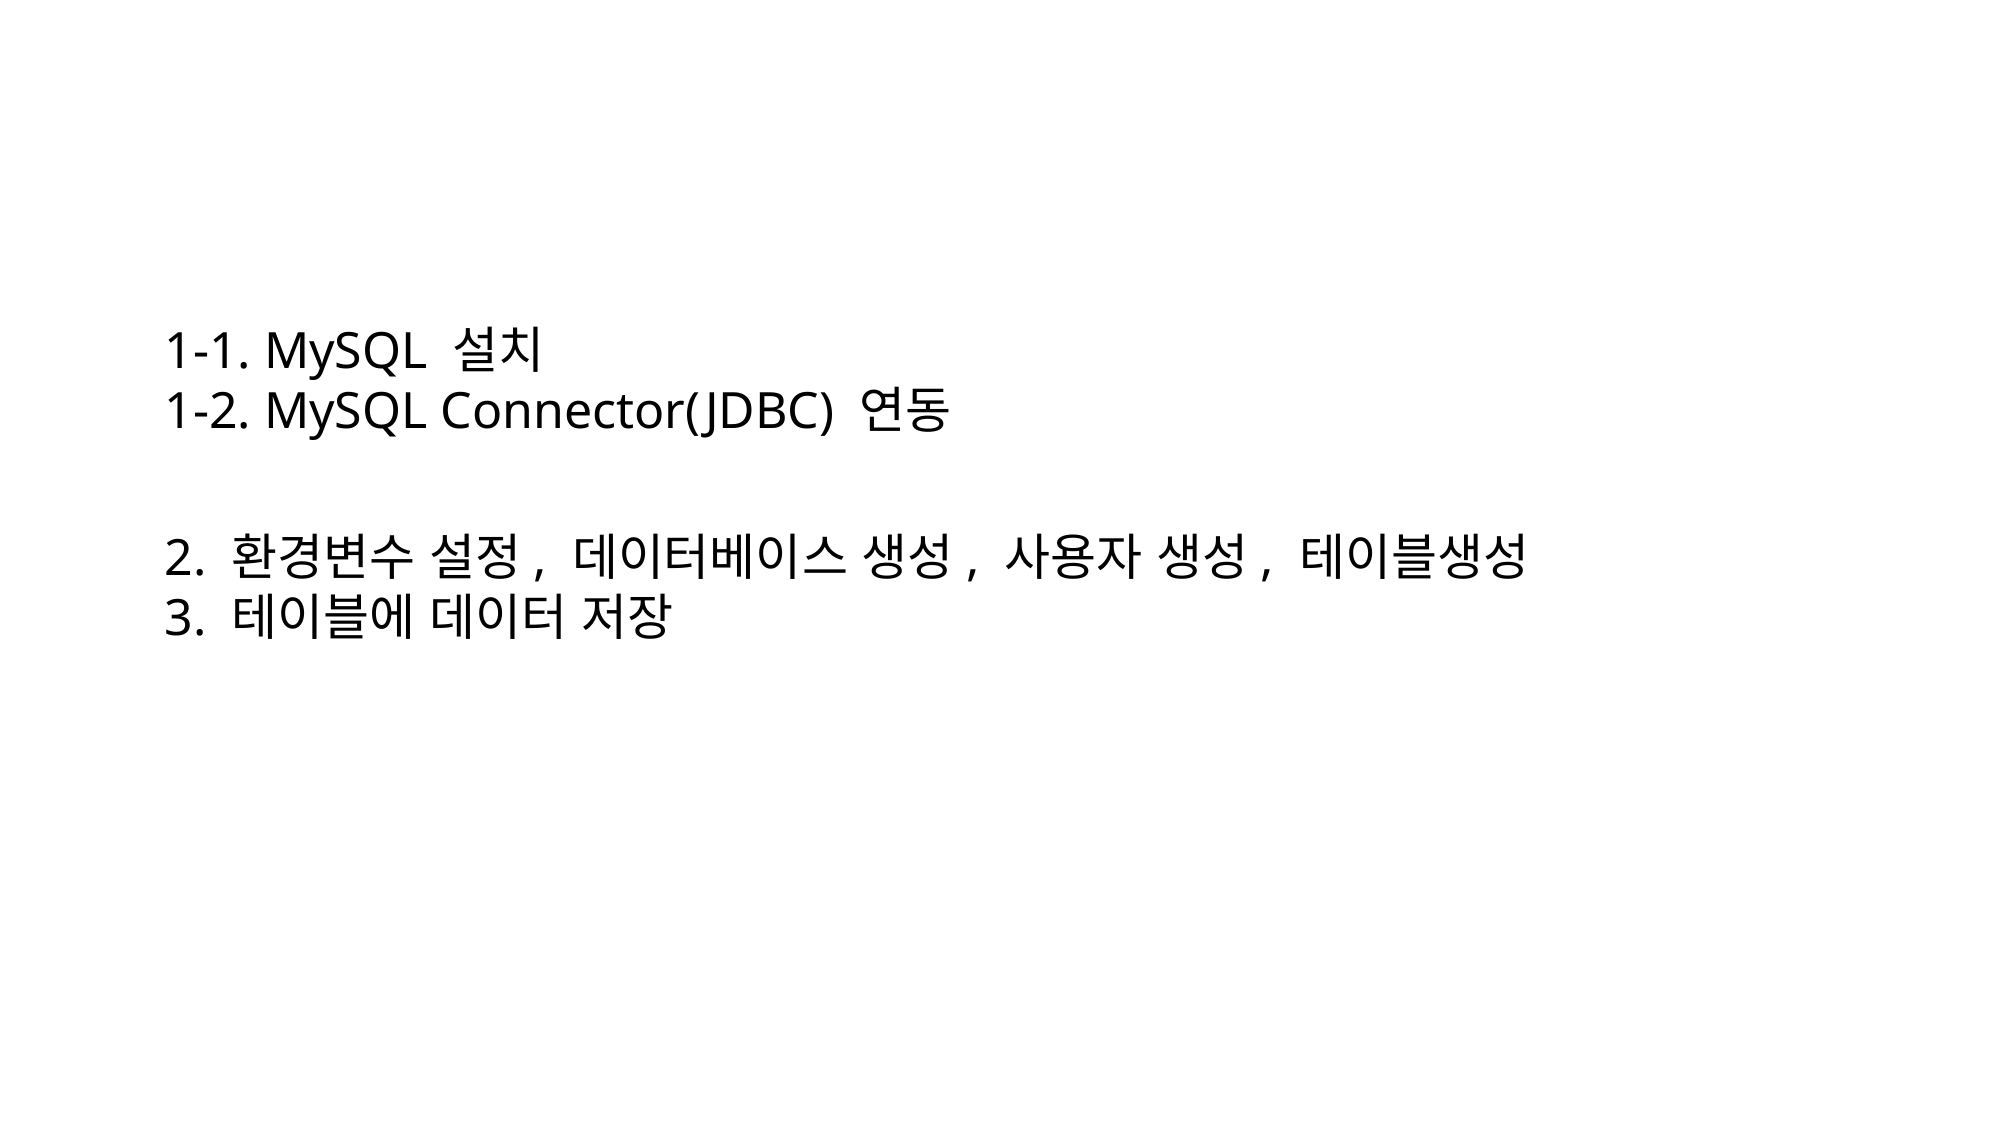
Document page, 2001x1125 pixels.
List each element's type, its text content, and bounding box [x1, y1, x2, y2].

text_box 1-1. MySQL 설치 1-2. MySQL Connector(JDBC) 연동 [150, 250, 1150, 506]
text_box 2. 환경변수 설정, 데이터베이스 생성, 사용자 생성, 테이블생성 3. 테이블에 데이터 저장 [149, 518, 1764, 713]
